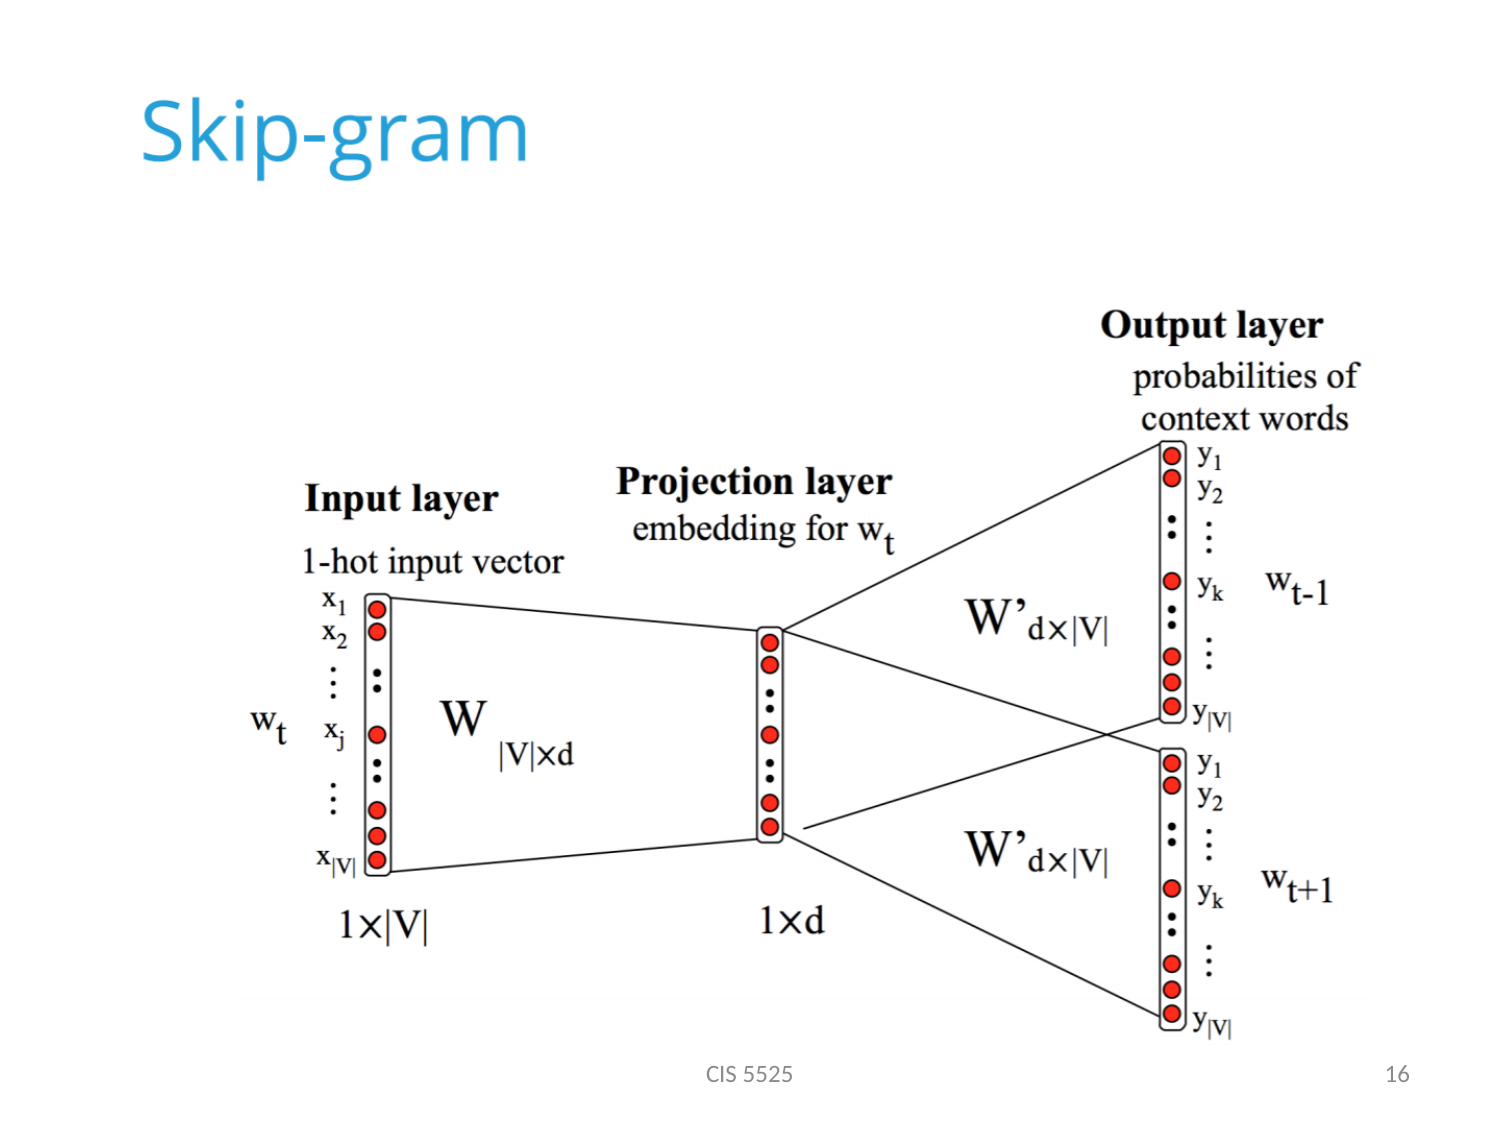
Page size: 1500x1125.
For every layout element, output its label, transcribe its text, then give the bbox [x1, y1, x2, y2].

slide_number 16 [1074, 1042, 1425, 1103]
footer CIS 5525 [512, 1055, 988, 1103]
picture [132, 79, 1368, 1046]
